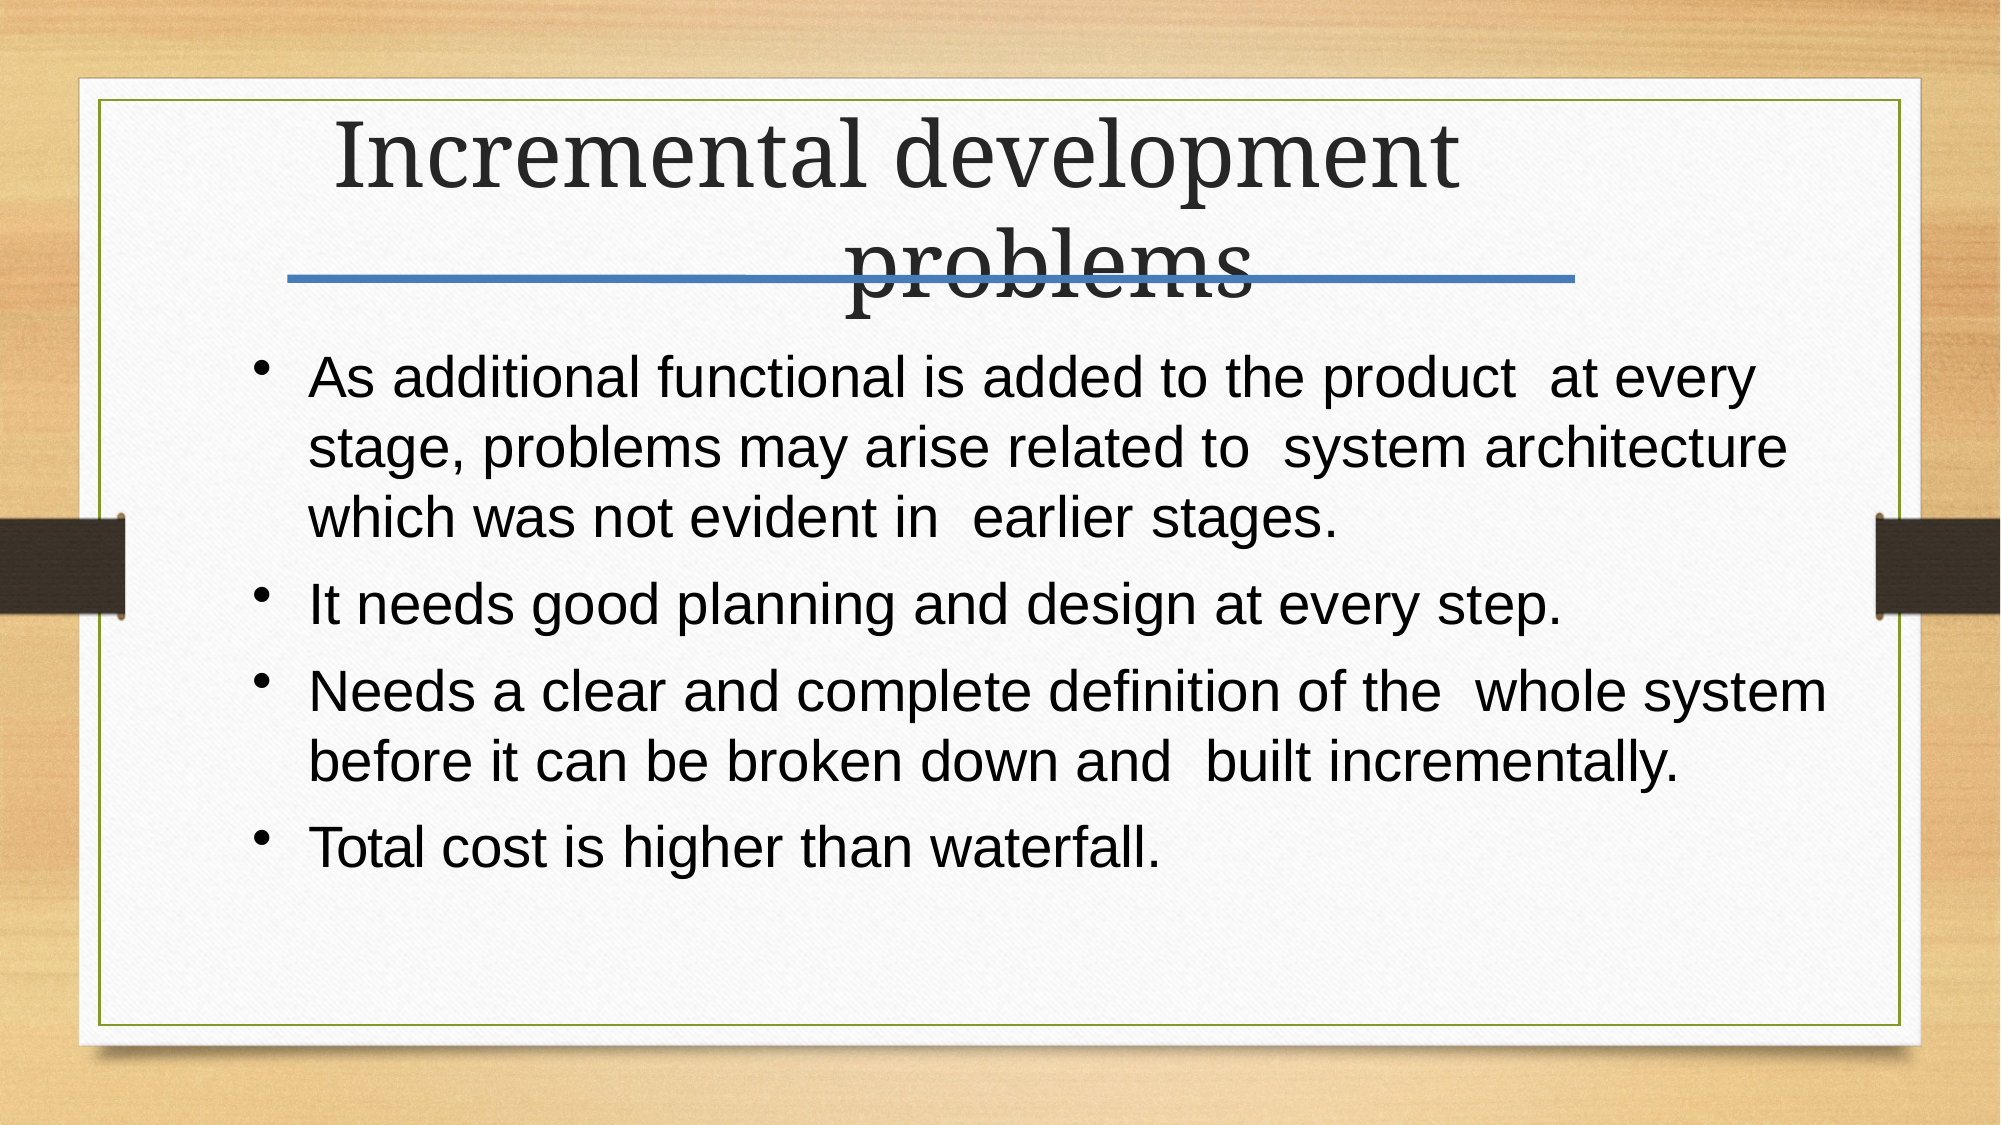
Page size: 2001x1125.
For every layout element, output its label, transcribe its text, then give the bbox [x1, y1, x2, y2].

title Incremental development problems [249, 93, 1544, 316]
picture [0, 0, 2001, 1125]
text_box As additional functional is added to the product at every stage, problems may arise related to system architecture which was not evident in earlier stages. It needs good planning and design at every step. Needs a clear and complete definition of the whole system before it can be broken down and built incrementally. Total cost is higher than waterfall. [249, 337, 1872, 880]
